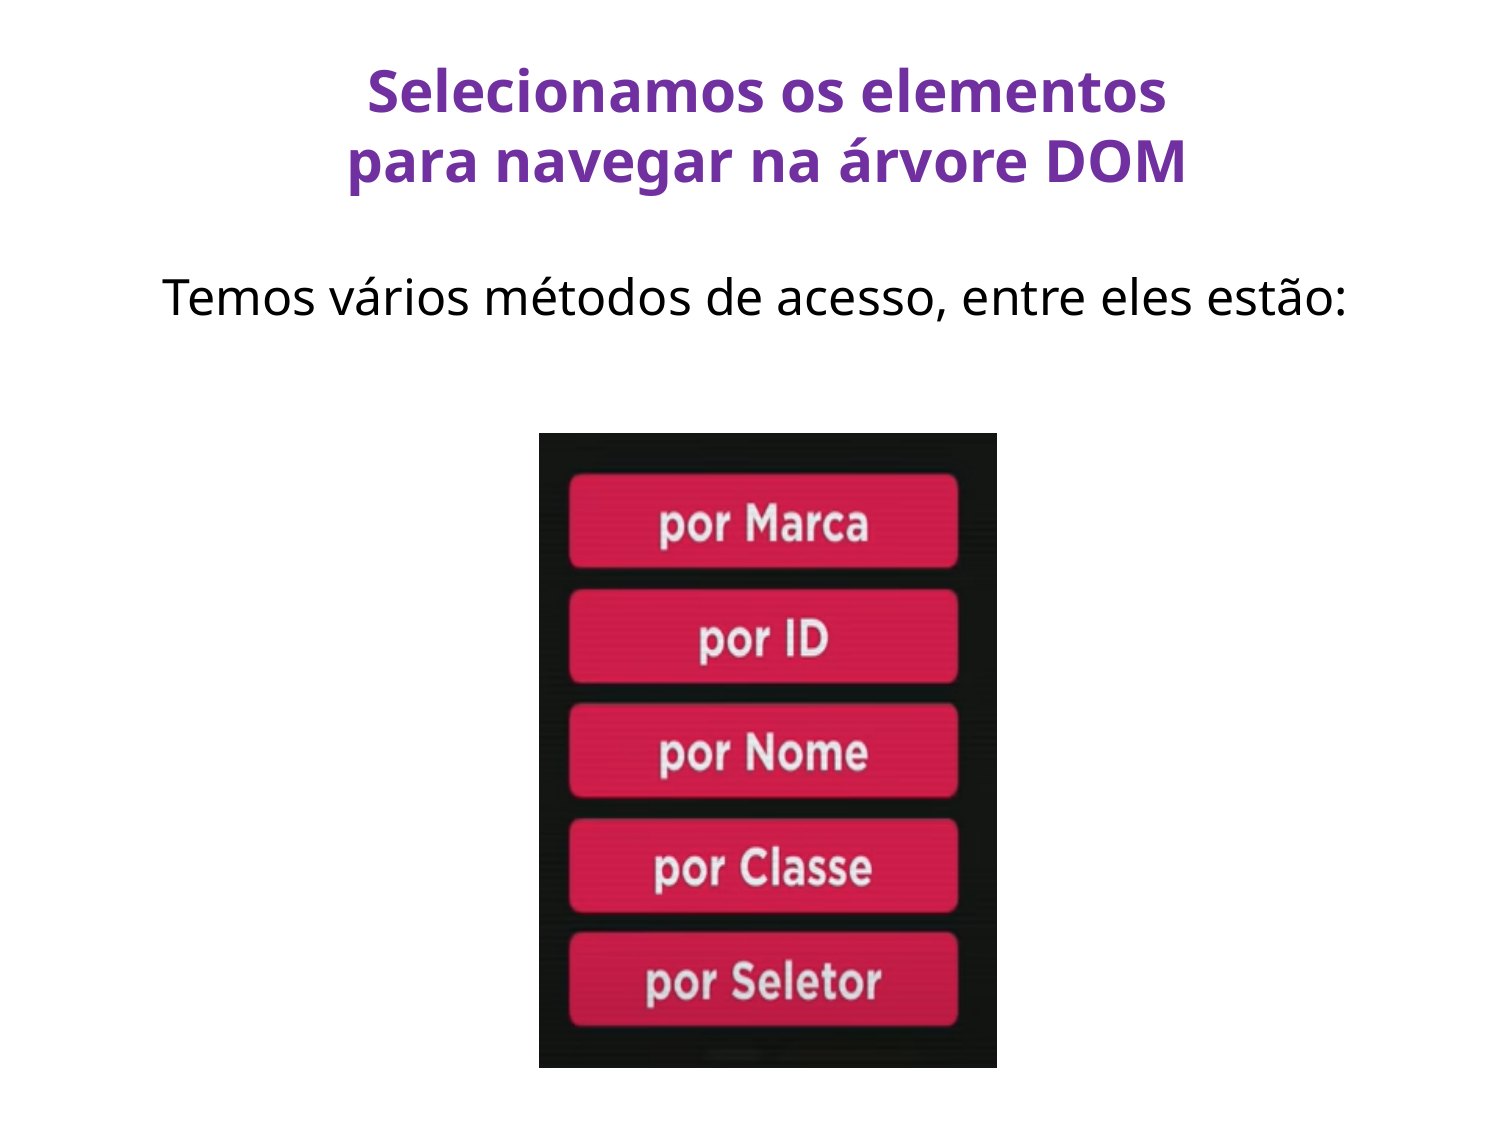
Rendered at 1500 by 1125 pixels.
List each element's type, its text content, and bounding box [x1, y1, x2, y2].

text_box Temos vários métodos de acesso, entre eles estão: [117, 257, 1395, 333]
picture [538, 433, 997, 1068]
text_box Selecionamos os elementos para navegar na árvore DOM [292, 46, 1243, 257]
